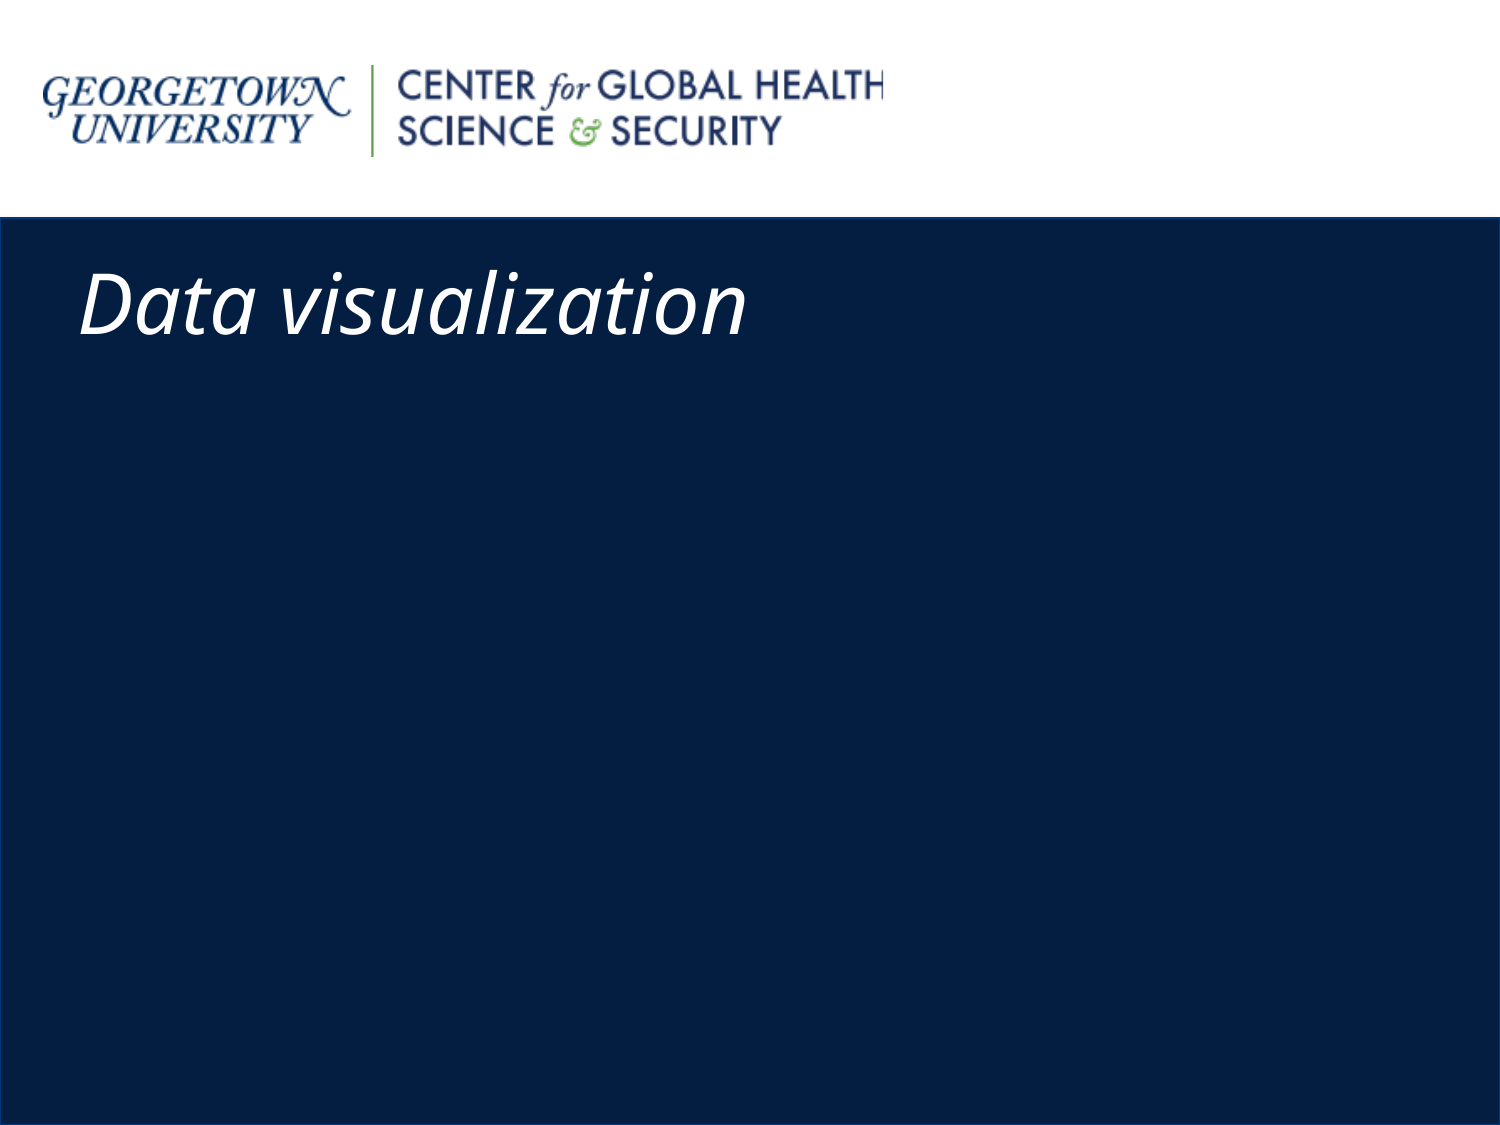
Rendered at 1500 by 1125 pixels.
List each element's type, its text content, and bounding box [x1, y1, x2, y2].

text_box [0, 217, 1500, 1125]
text_box Data visualization [62, 242, 1368, 377]
picture [42, 65, 884, 157]
